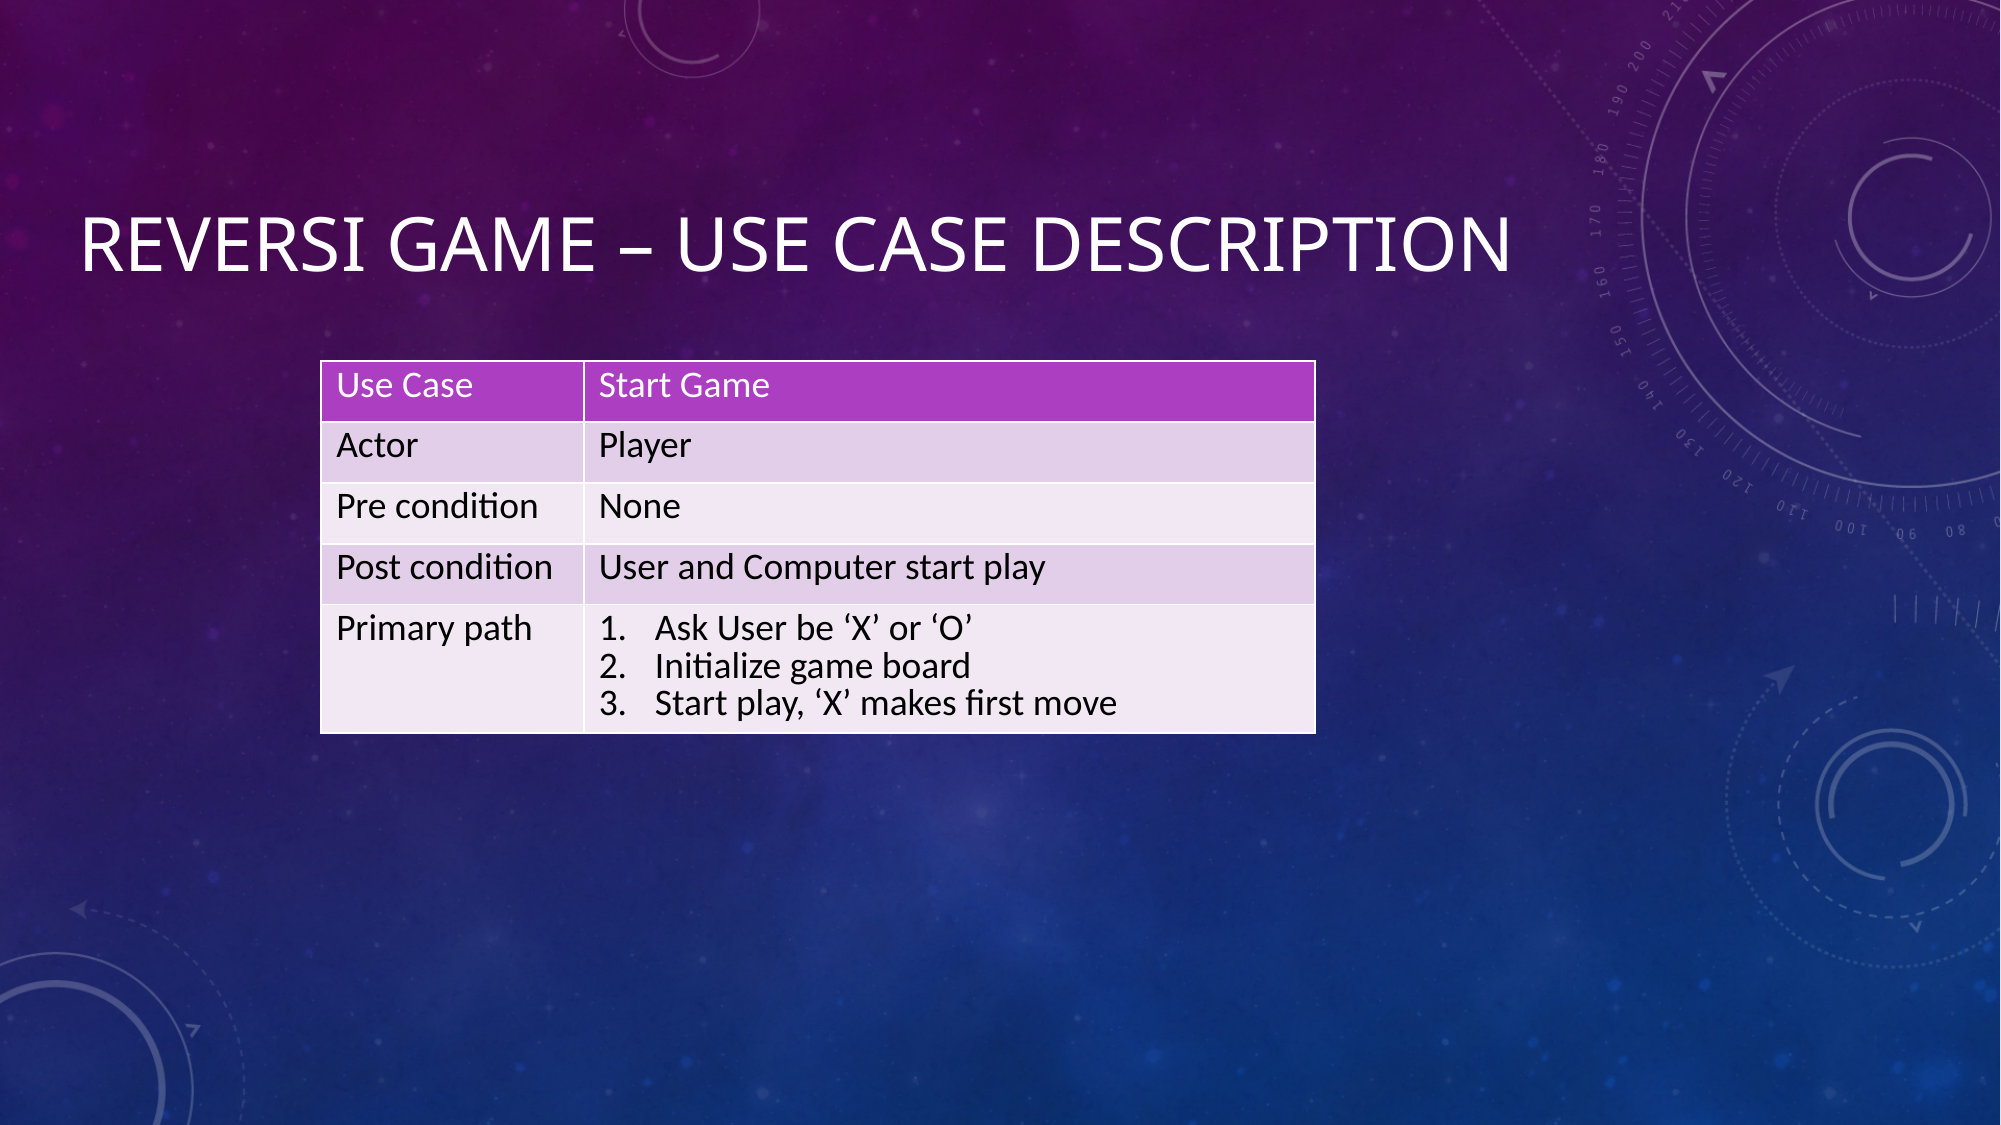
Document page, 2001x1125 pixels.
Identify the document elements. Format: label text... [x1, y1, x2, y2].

table_header Use Case [322, 362, 583, 421]
table_cell Player [585, 423, 1314, 482]
table_cell Pre condition [322, 484, 583, 543]
table_cell Actor [322, 423, 583, 482]
picture [0, 0, 2001, 1125]
table_cell User and Computer start play [585, 545, 1314, 604]
table_cell Post condition [322, 545, 583, 604]
table_cell Ask User be ‘X’ or ‘O’ Initialize game board Start play, ‘X’ makes first move [585, 605, 1314, 732]
table_cell None [585, 484, 1314, 543]
table_cell Primary path [322, 605, 583, 732]
title Reversi game – use case description [63, 122, 1573, 362]
table_header Start Game [585, 362, 1314, 421]
